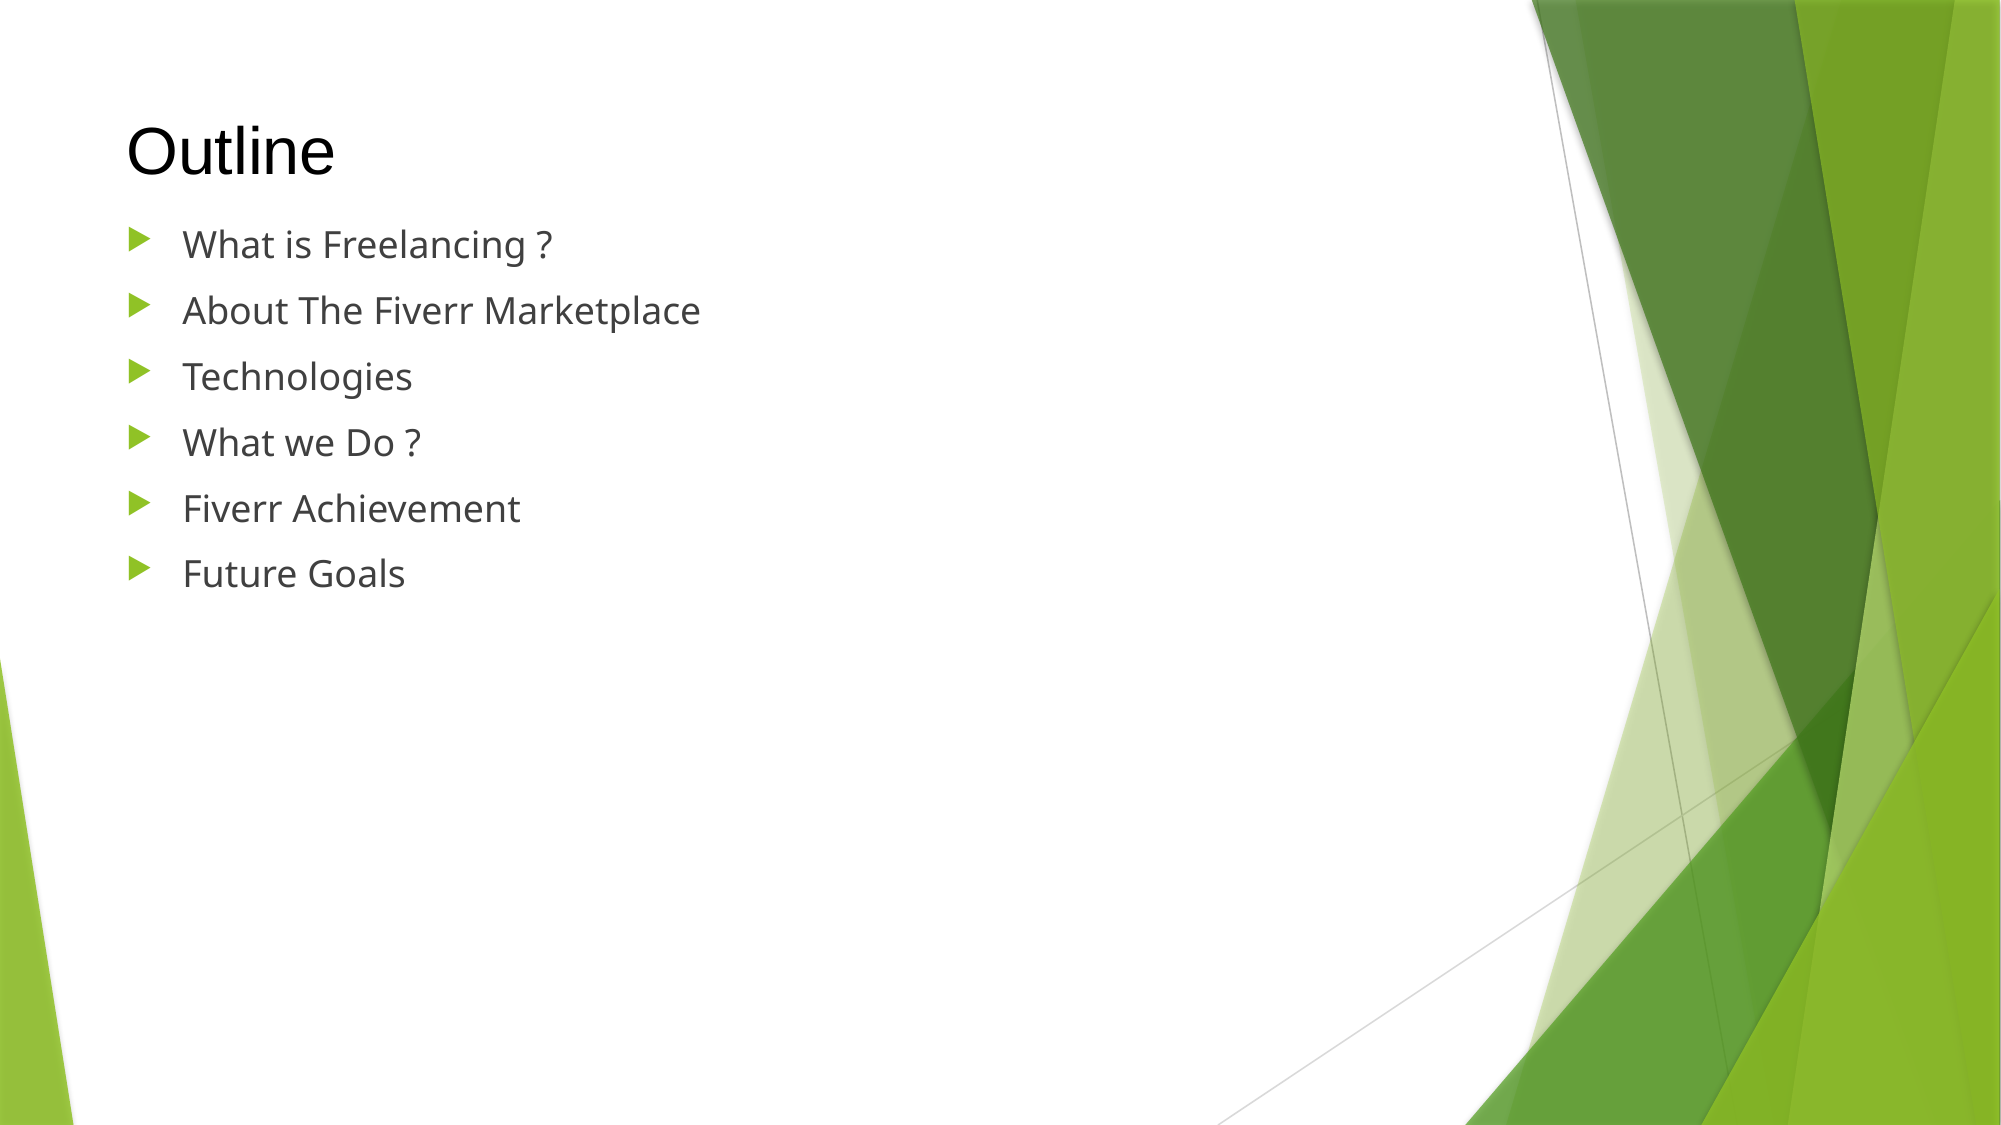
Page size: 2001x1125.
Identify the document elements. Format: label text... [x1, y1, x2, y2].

list What is Freelancing ? About The Fiverr Marketplace Technologies What we Do ? Fiverr Achievement Future Goals [111, 213, 1522, 712]
title Outline [111, 99, 1522, 200]
